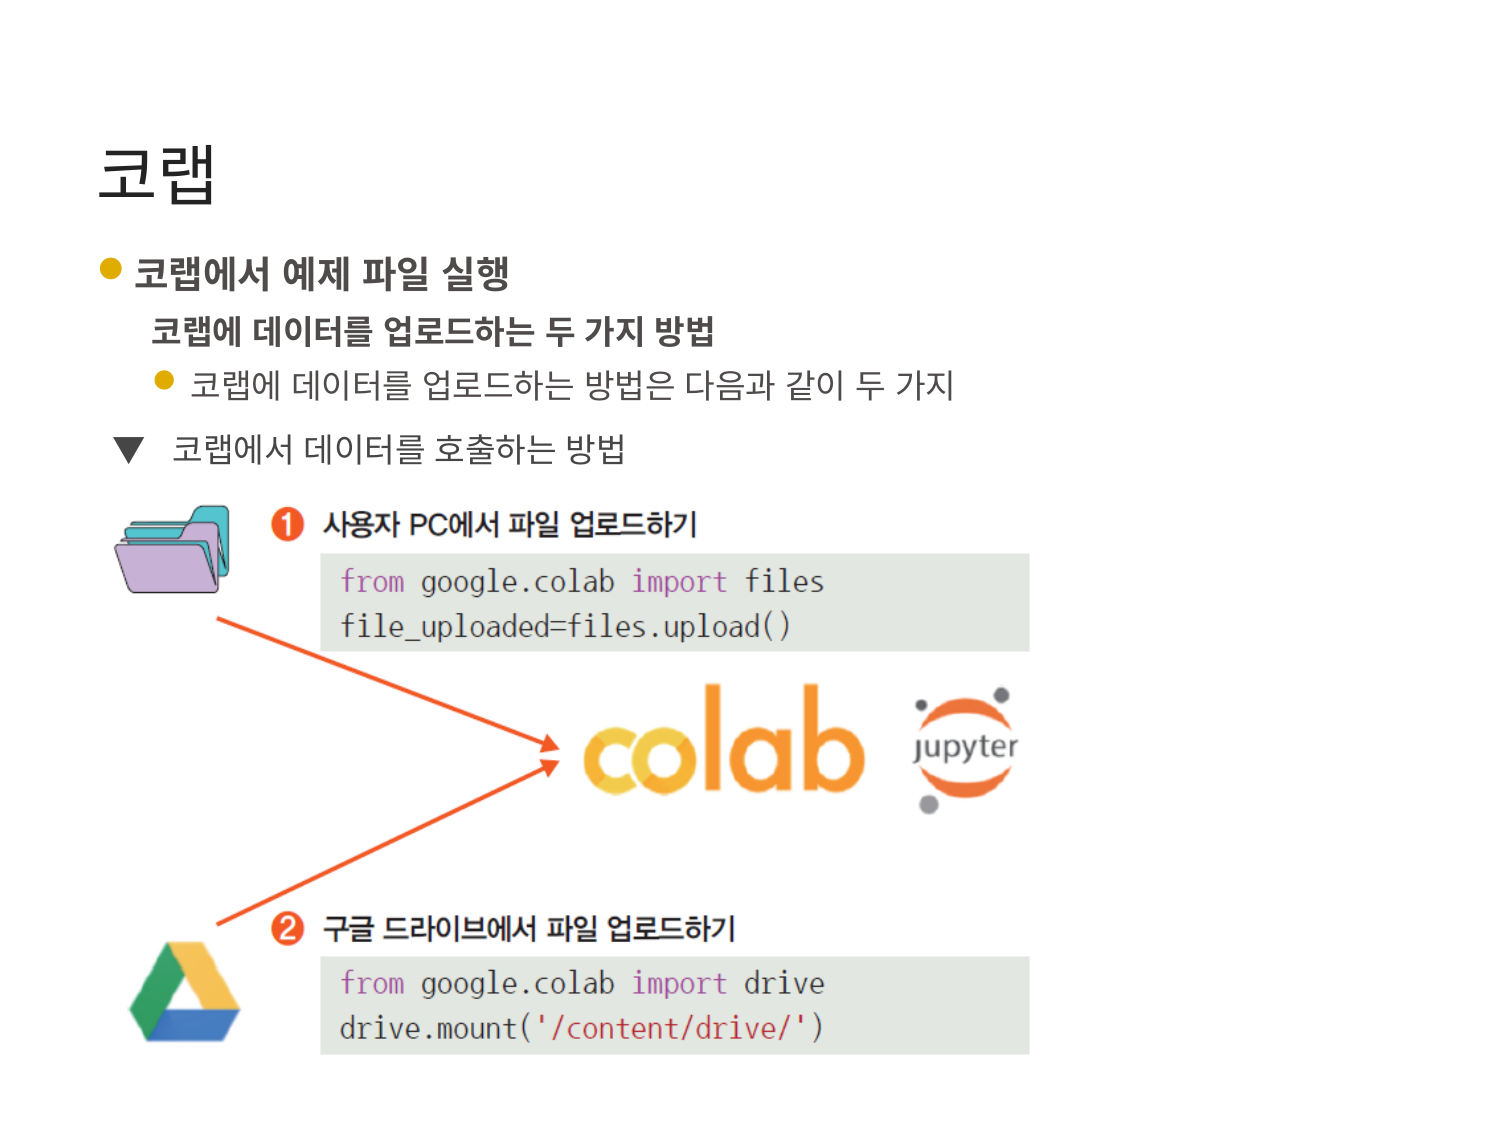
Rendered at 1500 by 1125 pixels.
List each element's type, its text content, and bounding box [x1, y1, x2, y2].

text_box ▼ 코랩에서 데이터를 호출하는 방법 [97, 421, 1424, 487]
list 코랩에서 예제 파일 실행 코랩에 데이터를 업로드하는 두 가지 방법 코랩에 데이터를 업로드하는 방법은 다음과 같이 두 가지 [81, 239, 1412, 1054]
picture [97, 486, 1044, 1064]
title 코랩 [81, 90, 1412, 222]
